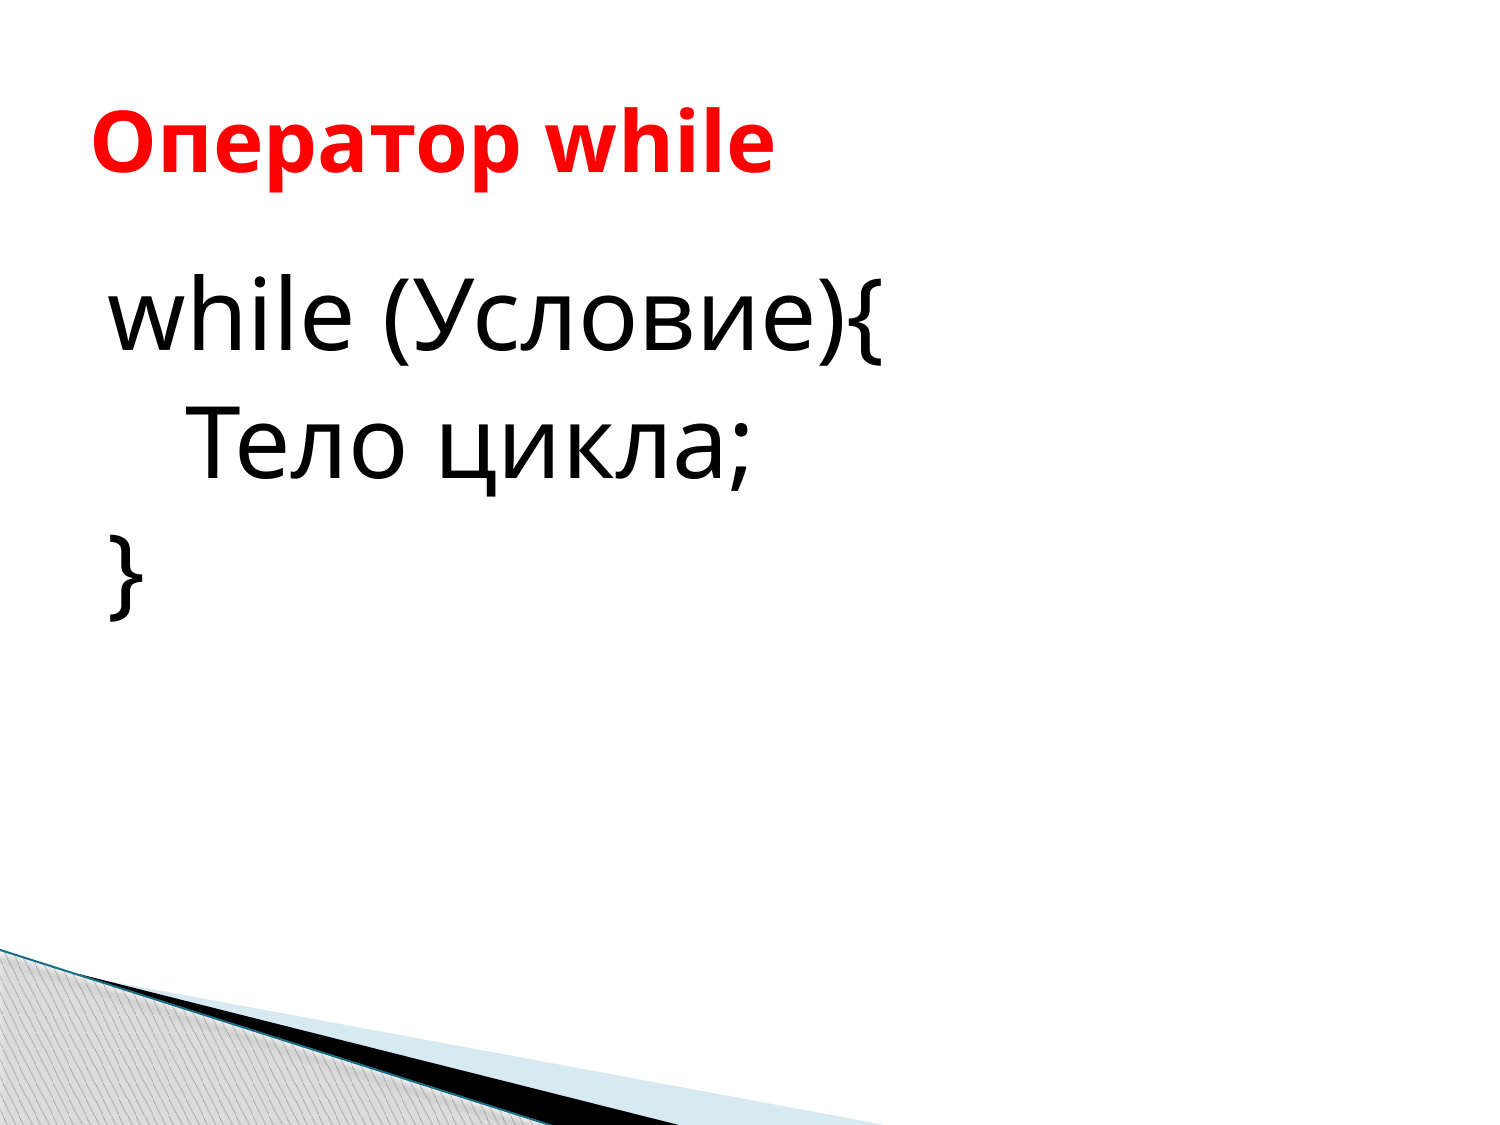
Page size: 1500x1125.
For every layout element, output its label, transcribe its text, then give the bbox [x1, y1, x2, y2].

list while (Условие){ Тело цикла; } [75, 243, 1500, 986]
title Оператор while [75, 45, 1425, 233]
